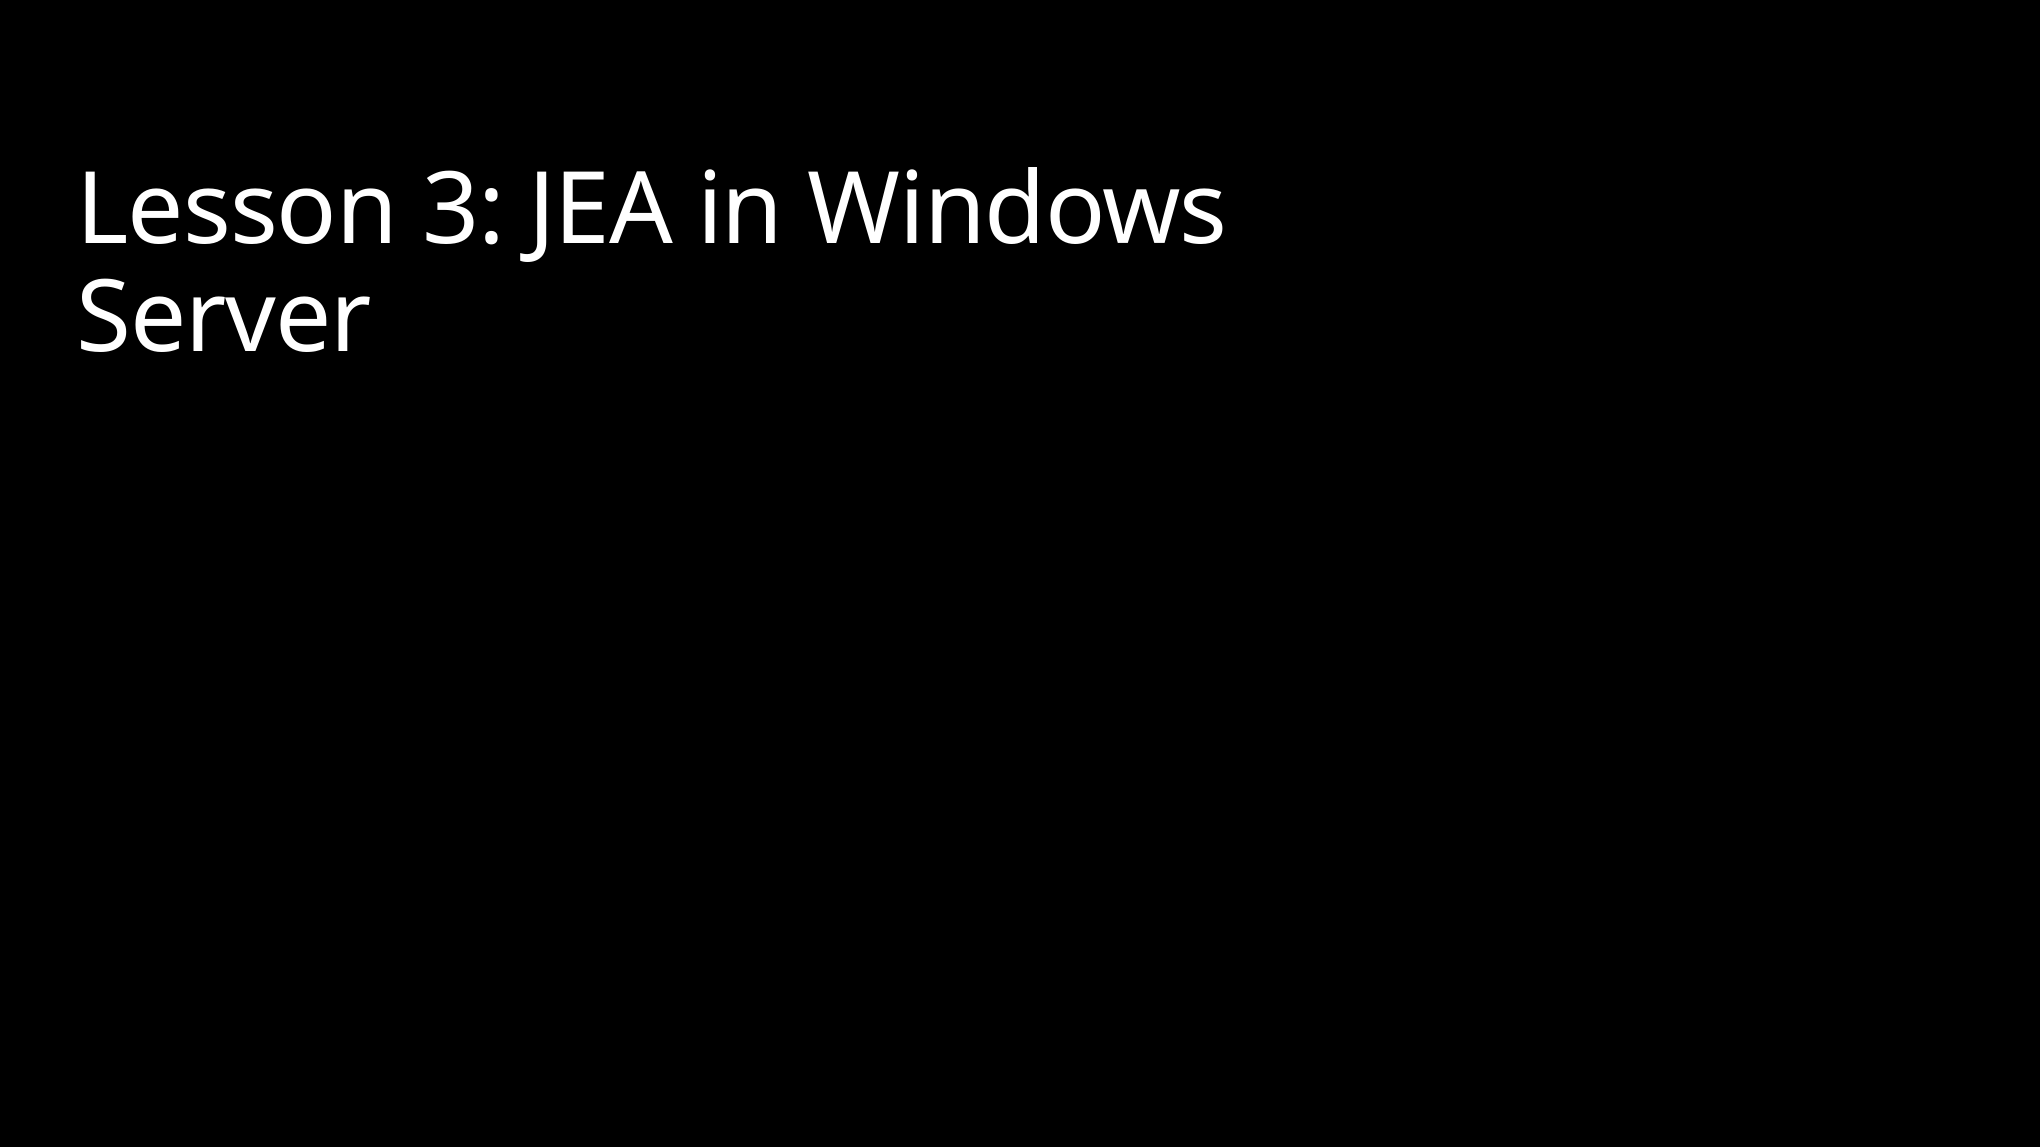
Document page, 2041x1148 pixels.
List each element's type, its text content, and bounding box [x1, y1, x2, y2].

title Lesson 3: JEA in Windows Server [76, 157, 1324, 753]
